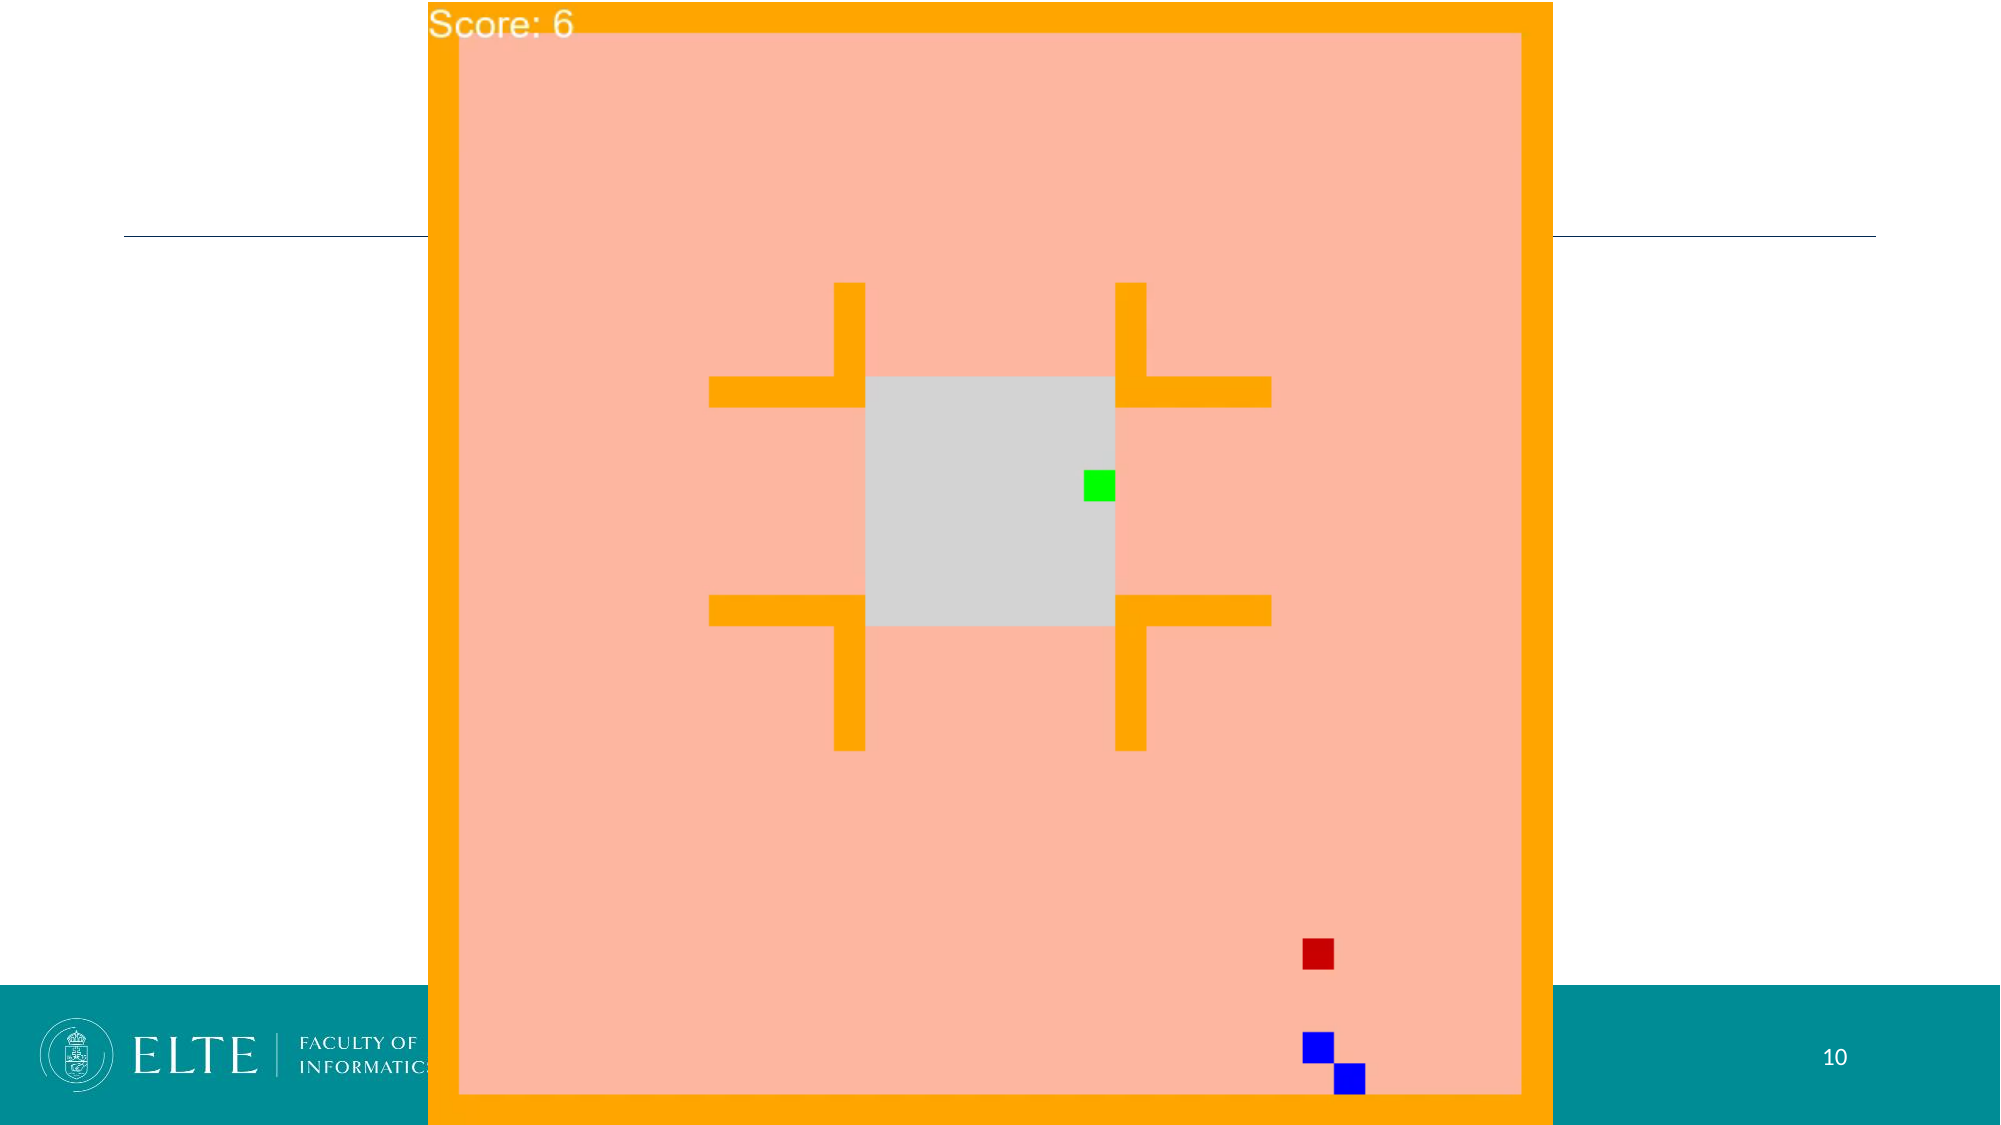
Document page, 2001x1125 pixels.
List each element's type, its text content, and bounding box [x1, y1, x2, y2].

picture [0, 985, 428, 1125]
picture [1554, 985, 2000, 1125]
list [428, 1, 1554, 1125]
slide_number 10 [1563, 1026, 1863, 1085]
